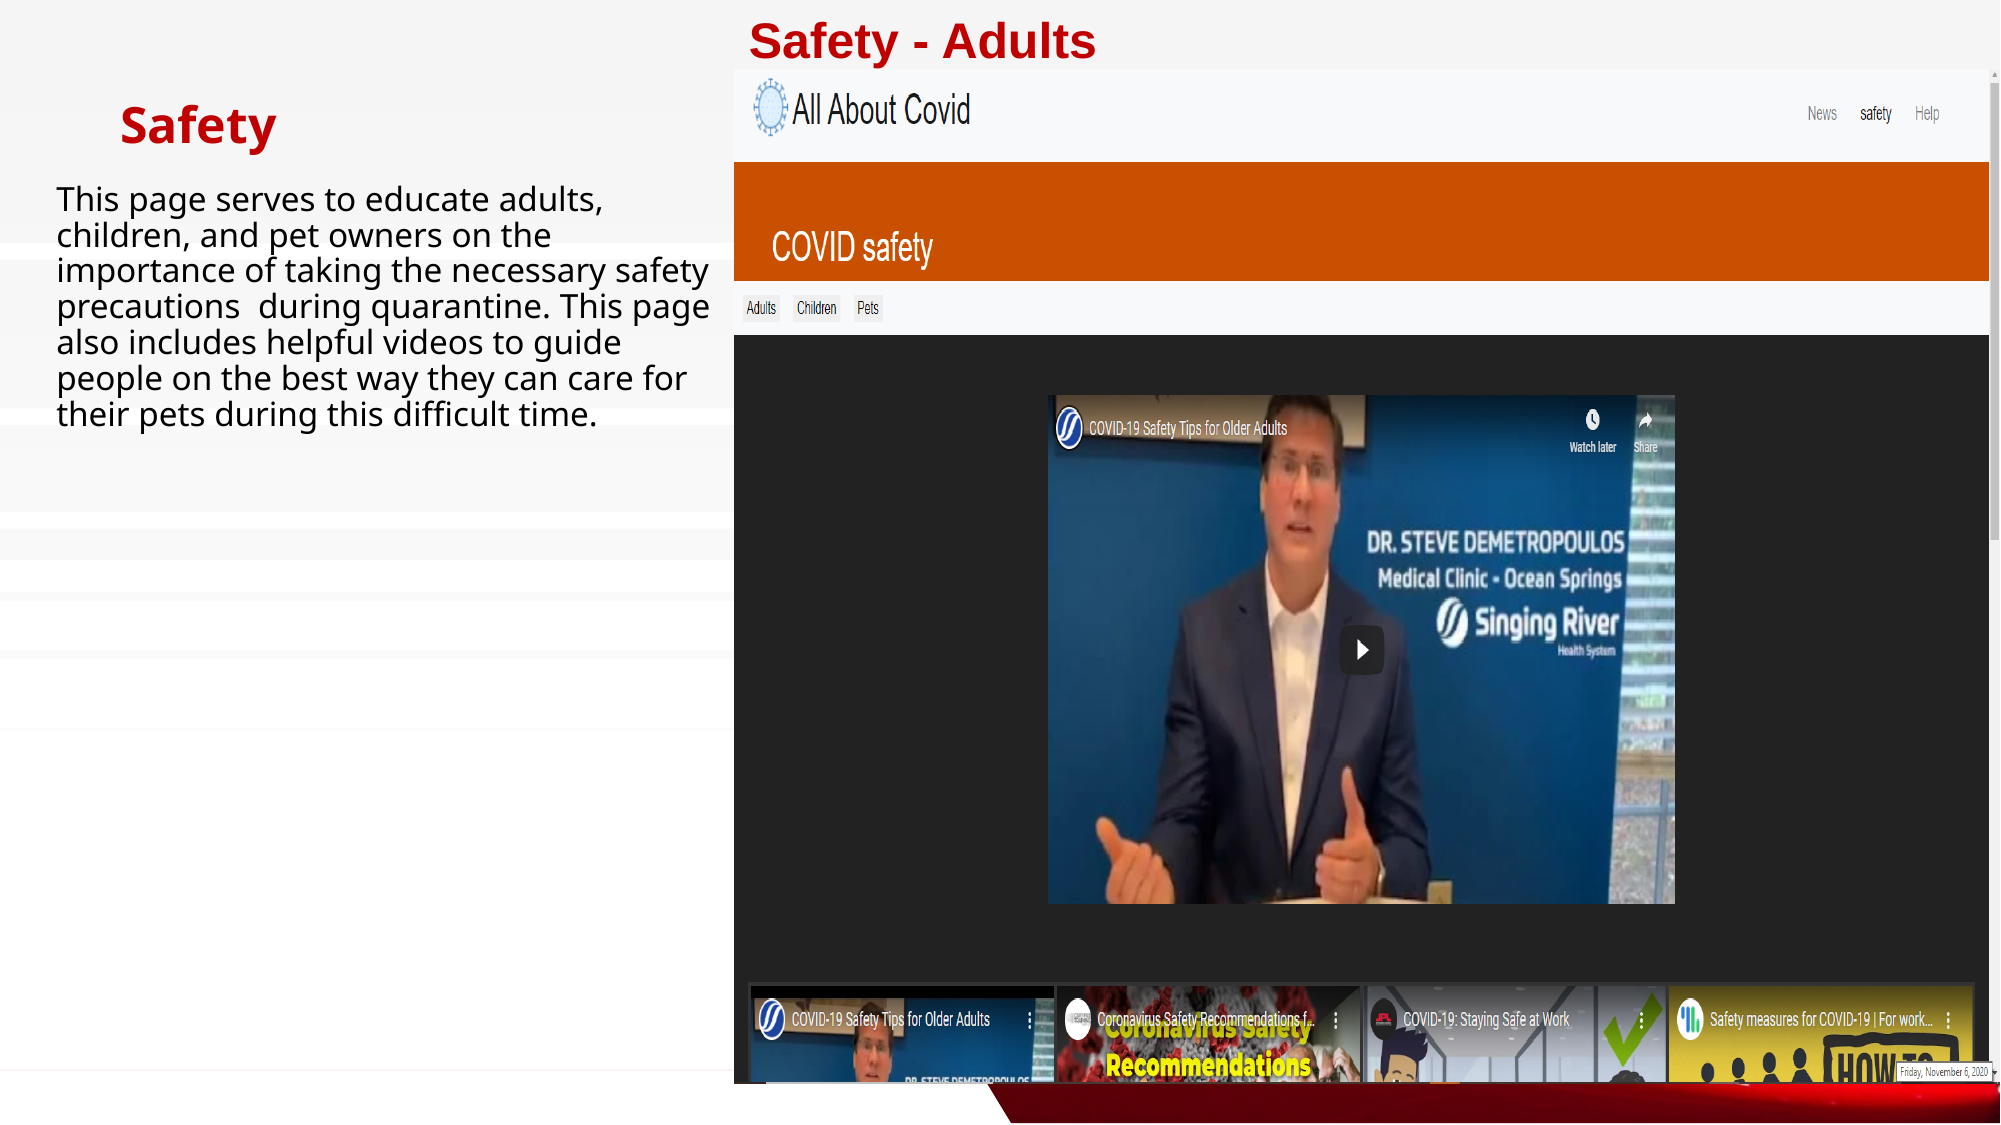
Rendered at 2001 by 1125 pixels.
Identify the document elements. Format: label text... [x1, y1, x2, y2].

title Safety [105, 0, 672, 163]
picture [734, 69, 2000, 1124]
list This page serves to educate adults, children, and pet owners on the importance of taking the necessary safety precautions during quarantine. This page also includes helpful videos to guide people on the best way they can care for their pets during this difficult time. [56, 182, 734, 737]
text_box Safety - Adults [734, 0, 1795, 69]
